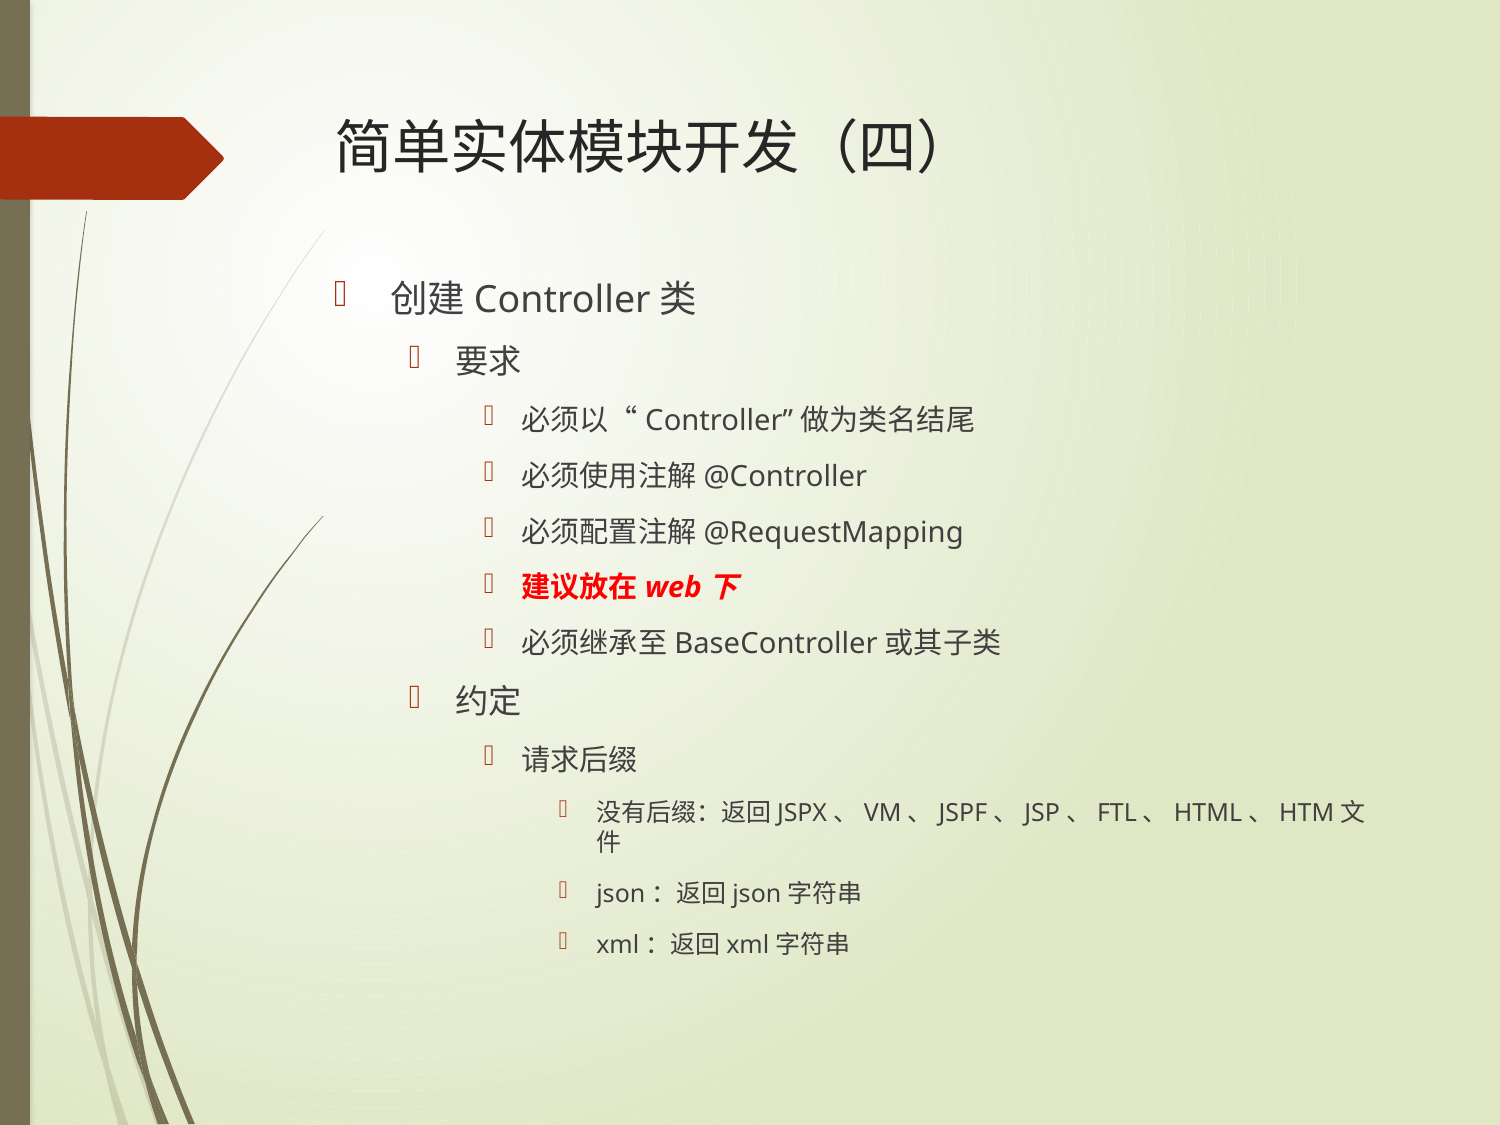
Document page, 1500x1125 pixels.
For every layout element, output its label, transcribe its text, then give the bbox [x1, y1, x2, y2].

title 简单实体模块开发（四） [319, 102, 1400, 267]
list 创建Controller类 要求 必须以“Controller”做为类名结尾 必须使用注解@Controller 必须配置注解@RequestMapping 建议放在web下 必须继承至BaseController或其子类 约定 请求后缀 没有后缀：返回JSPX、VM、JSPF、JSP、FTL、HTML、HTM文件 json：返回json字符串 xml：返回xml字符串 [318, 267, 1400, 1125]
